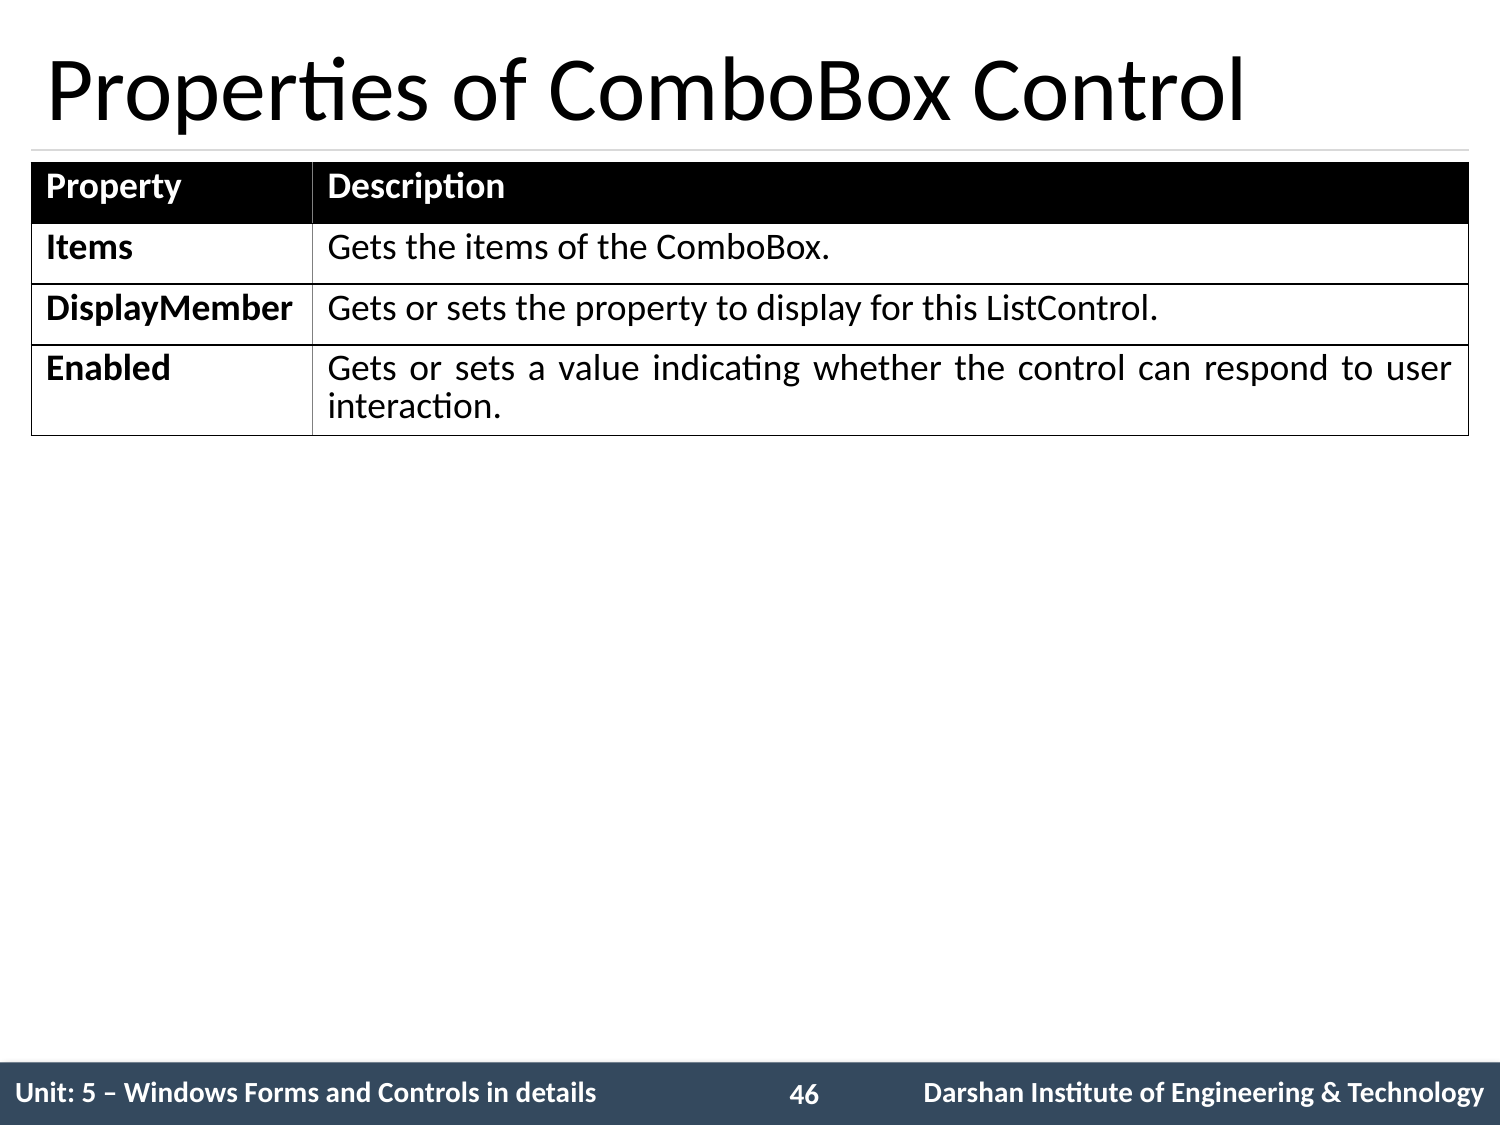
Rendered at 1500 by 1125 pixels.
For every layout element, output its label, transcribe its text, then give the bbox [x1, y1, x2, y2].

table_cell Gets or sets a value indicating whether the control can respond to user interaction. [313, 346, 1468, 435]
table_header Property [32, 163, 312, 223]
title Properties of ComboBox Control [31, 17, 1469, 150]
table_cell Gets or sets the property to display for this ListControl. [313, 285, 1468, 344]
table_cell DisplayMember [32, 285, 312, 344]
table_cell Items [32, 224, 312, 283]
table_header Description [313, 163, 1468, 223]
table_cell Gets the items of the ComboBox. [313, 224, 1468, 283]
table_cell Enabled [32, 346, 312, 435]
